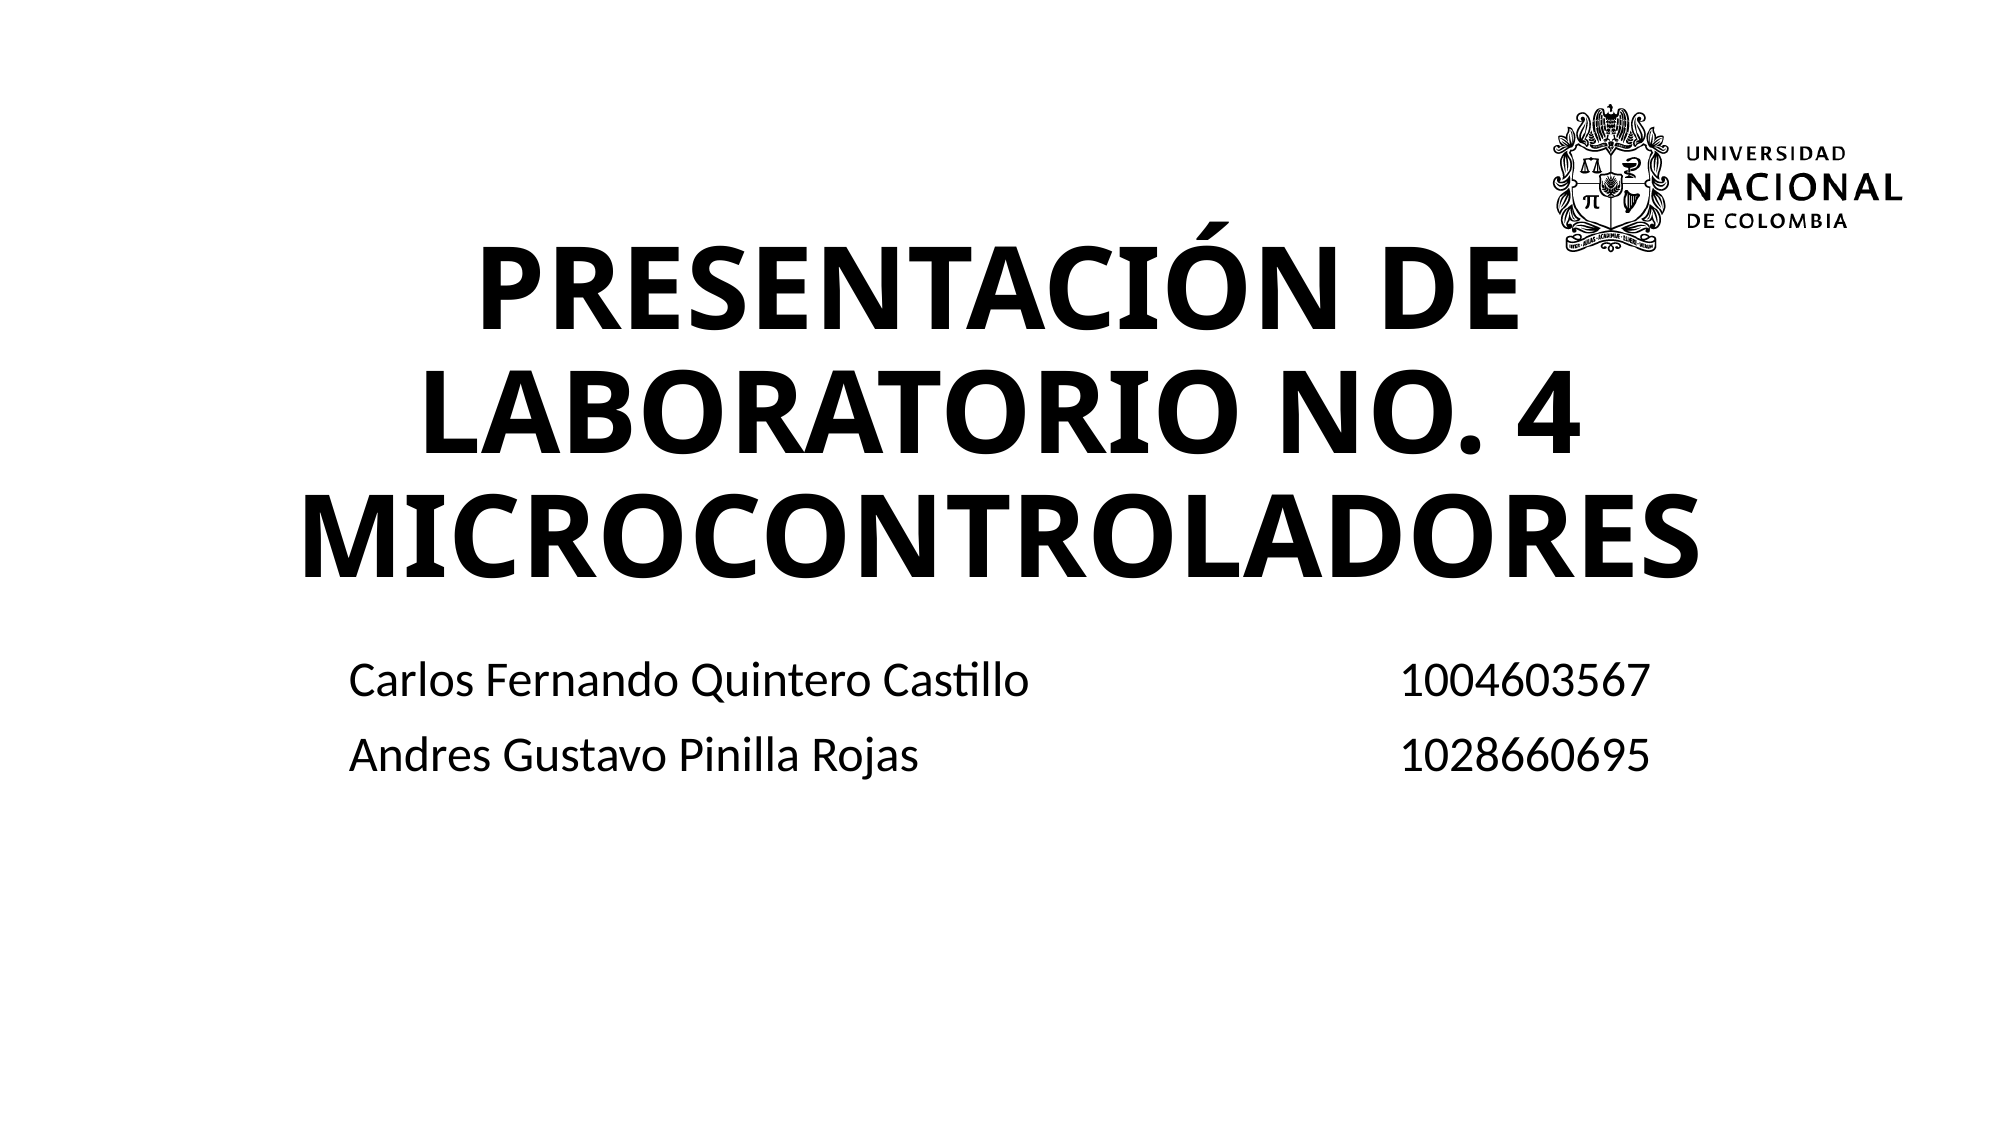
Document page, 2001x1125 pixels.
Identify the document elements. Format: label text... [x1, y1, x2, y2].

text_box Carlos Fernando Quintero Castillo 1004603567 Andres Gustavo Pinilla Rojas 1028660695 [249, 646, 1750, 810]
title PRESENTACIÓN DE LABORATORIO NO. 4 MICROCONTROLADORES [249, 218, 1750, 610]
picture [1542, 93, 1919, 263]
